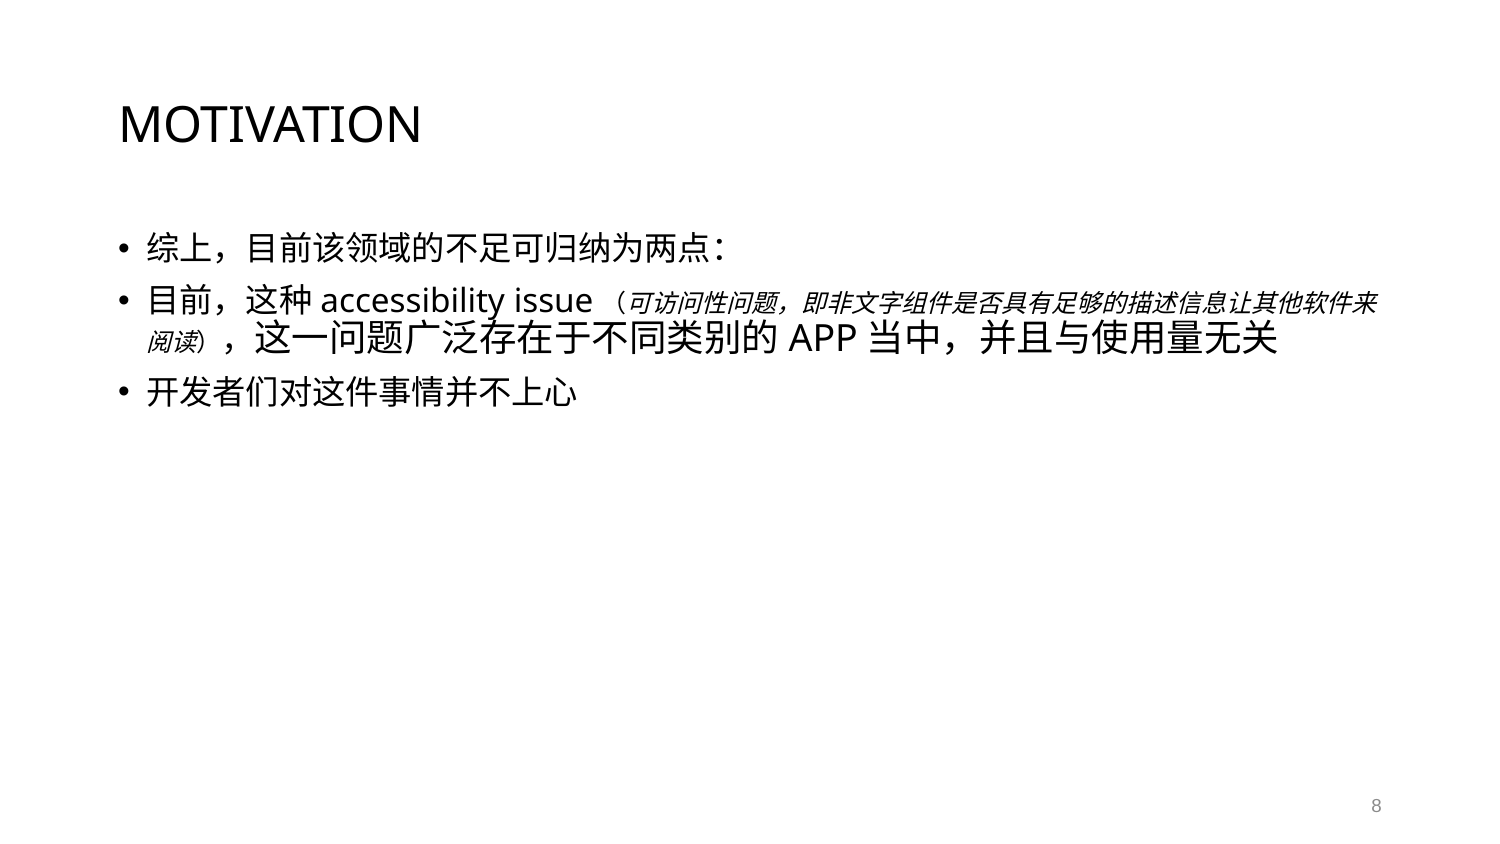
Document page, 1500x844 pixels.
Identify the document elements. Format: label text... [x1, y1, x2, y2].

slide_number 8 [1059, 782, 1397, 827]
title MOTIVATION [103, 44, 1397, 208]
list 综上，目前该领域的不足可归纳为两点： 目前，这种accessibility issue（可访问性问题，即非文字组件是否具有足够的描述信息让其他软件来阅读），这一问题广泛存在于不同类别的APP当中，并且与使用量无关 开发者们对这件事情并不上心 [103, 224, 1397, 760]
